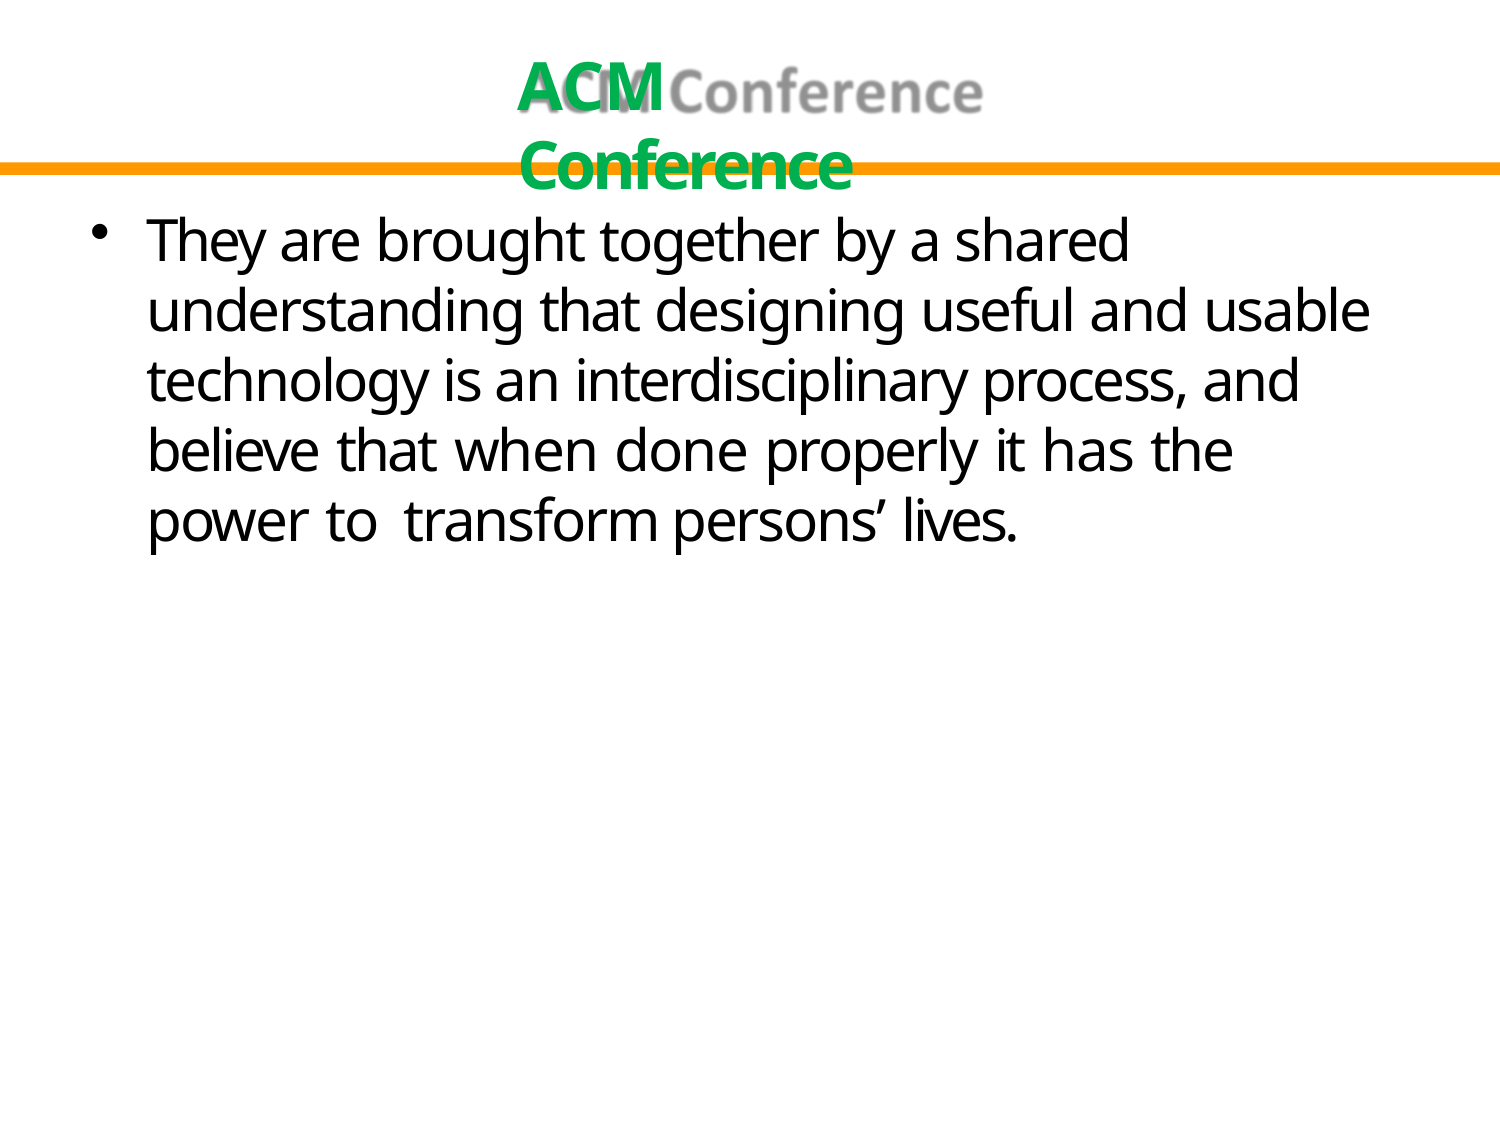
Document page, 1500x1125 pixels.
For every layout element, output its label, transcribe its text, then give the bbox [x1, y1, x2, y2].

text_box They are brought together by a shared understanding that designing useful and usable technology is an interdisciplinary process, and believe that when done properly it has the power to transform persons’ lives. [87, 201, 1387, 554]
text_box [475, 25, 1029, 174]
title ACM Conference [515, 41, 985, 201]
